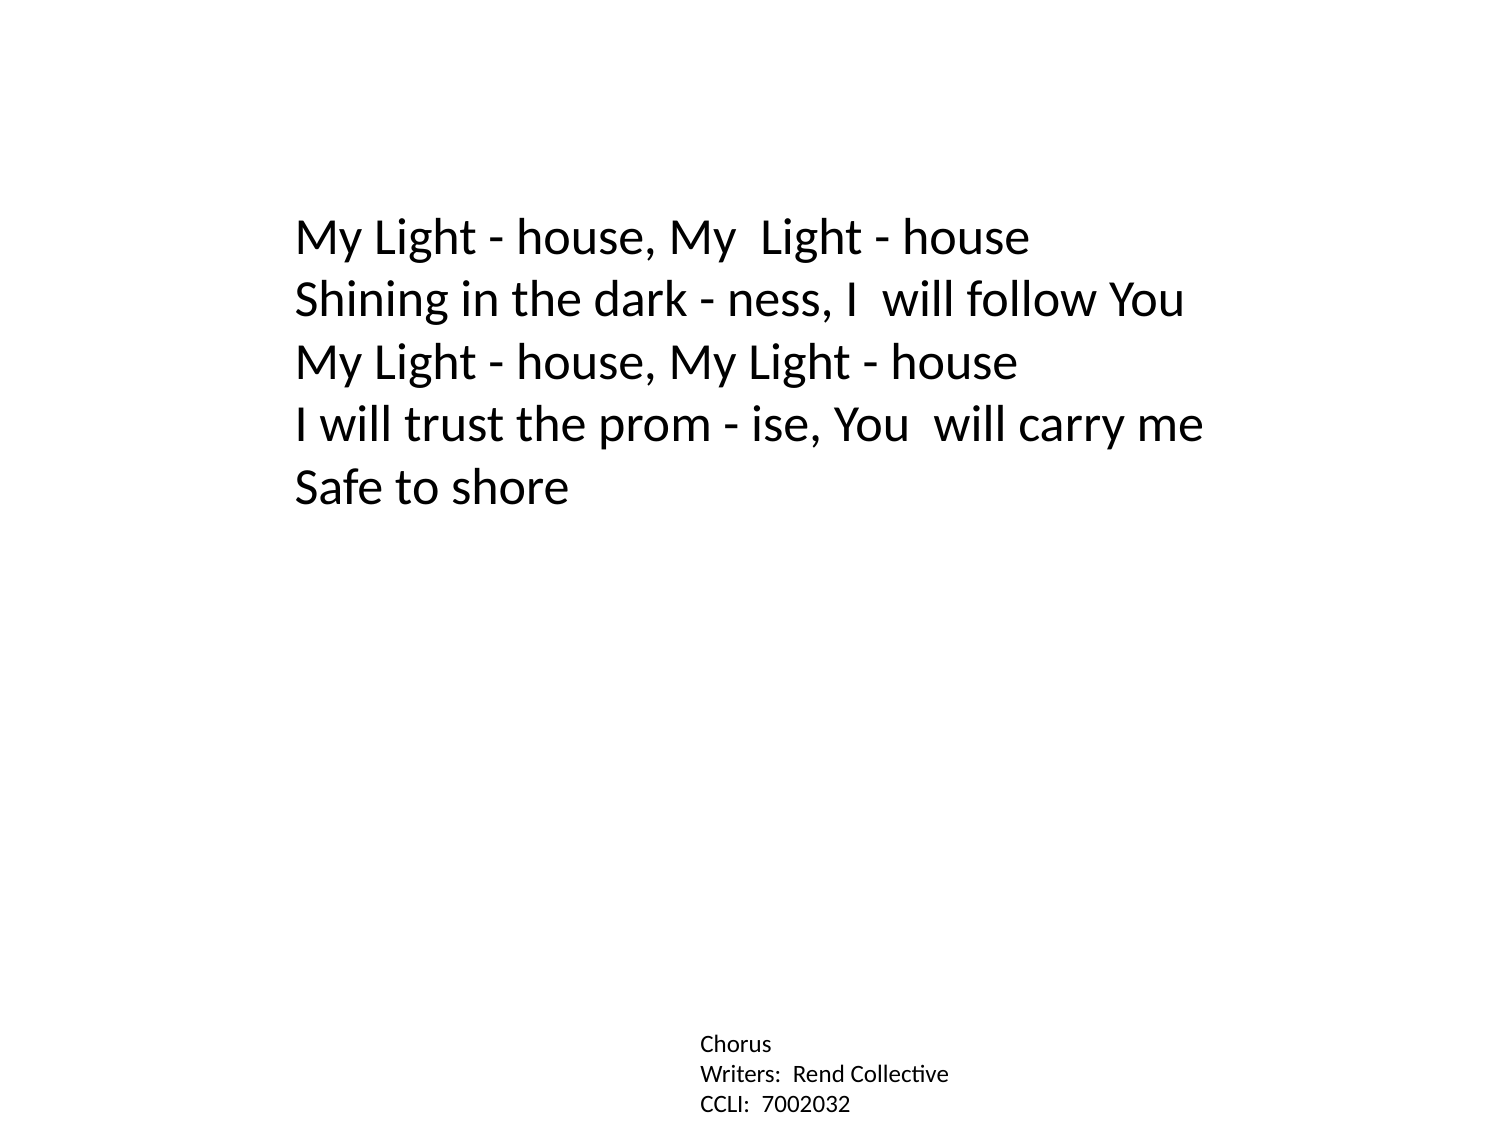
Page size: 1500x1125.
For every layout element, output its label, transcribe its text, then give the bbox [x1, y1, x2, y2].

text_box Chorus Writers: Rend Collective CCLI: 7002032 [685, 975, 965, 1125]
text_box My Light - house, My Light - house Shining in the dark - ness, I will follow You My Light - house, My Light - house I will trust the prom - ise, You will carry me Safe to shore [279, 149, 1220, 585]
